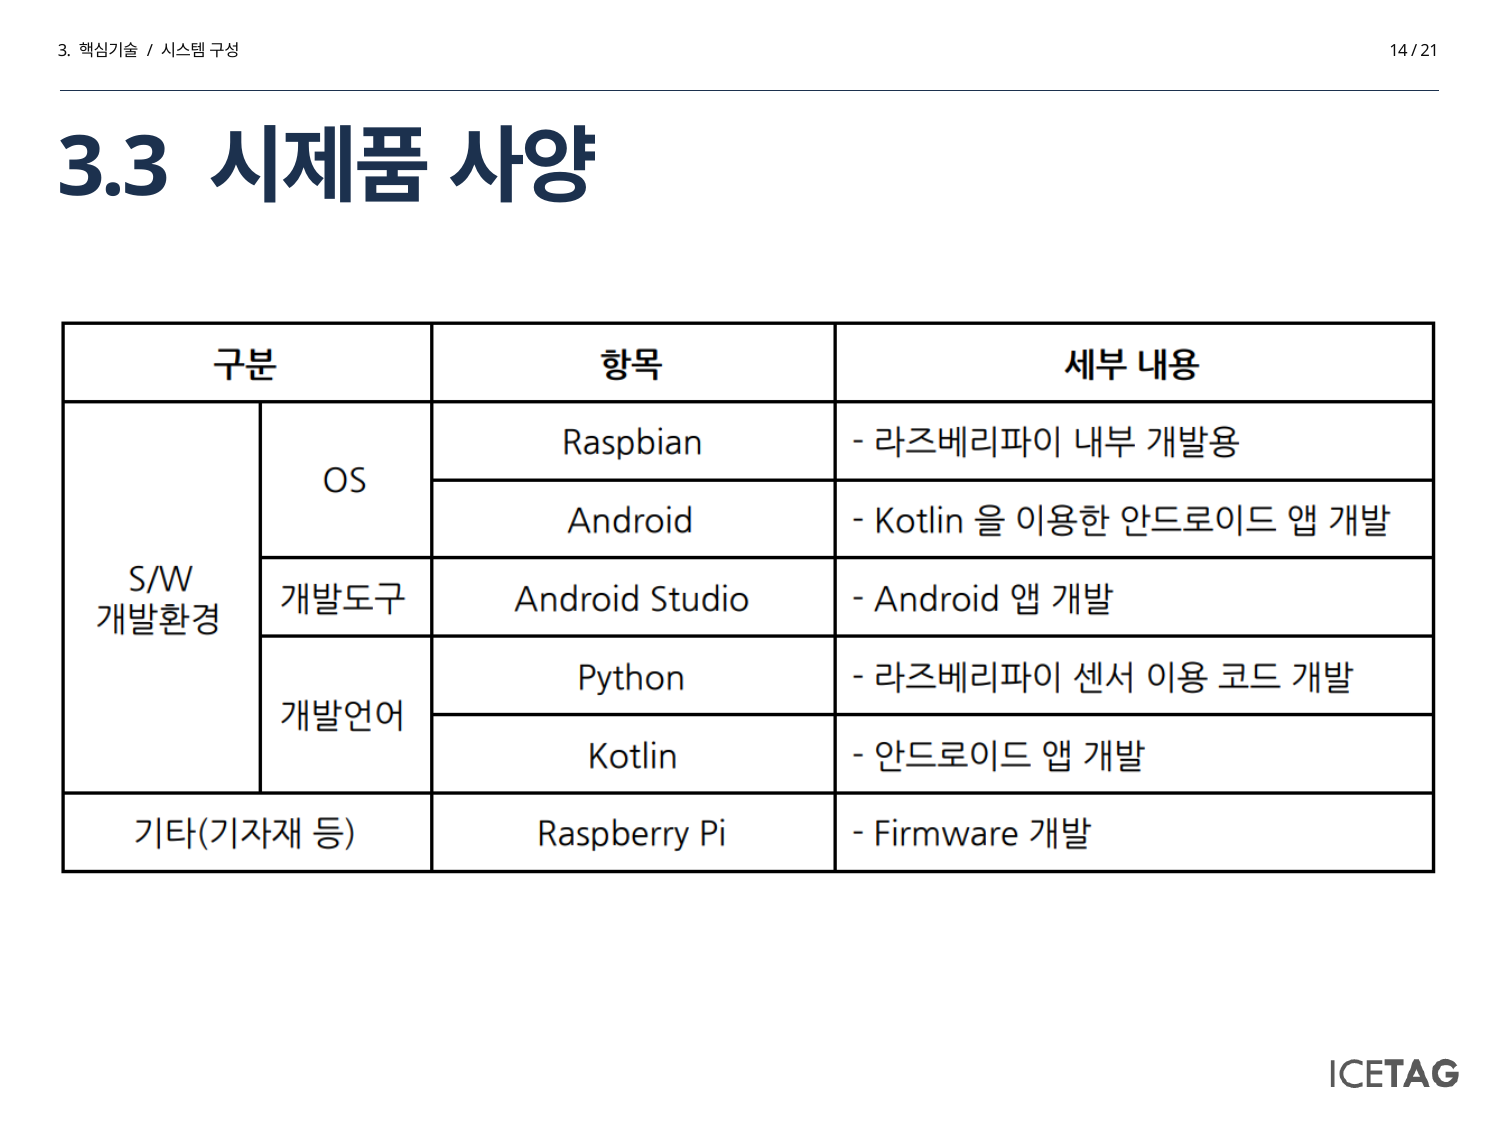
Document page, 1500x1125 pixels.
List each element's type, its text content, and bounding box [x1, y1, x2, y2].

text_box 3. 핵심기술 / 시스템 구성 [43, 31, 303, 67]
text_box 14 / 21 [1193, 32, 1454, 70]
picture [1301, 1032, 1486, 1125]
picture [56, 316, 1442, 880]
title 3.3 시제품 사양 [42, 114, 1190, 211]
